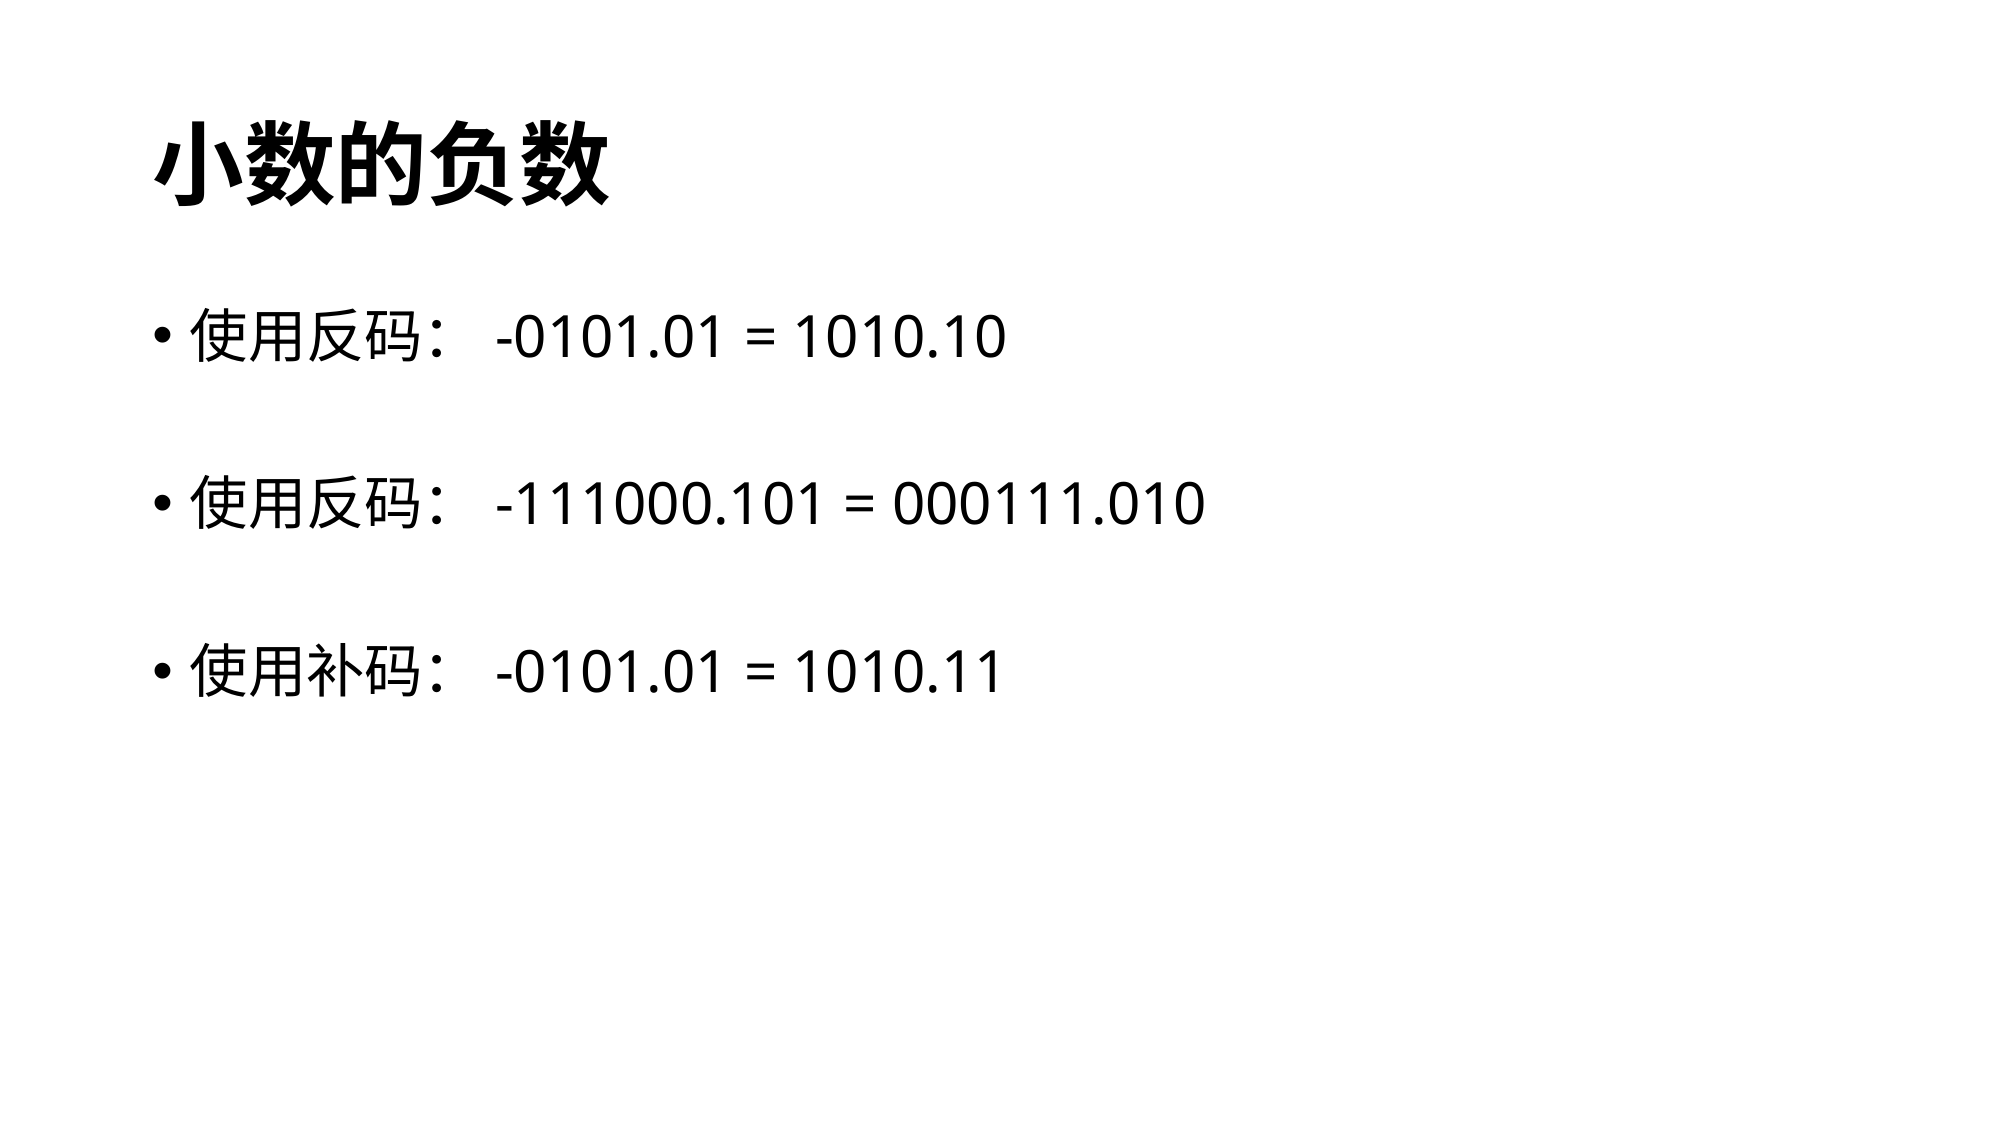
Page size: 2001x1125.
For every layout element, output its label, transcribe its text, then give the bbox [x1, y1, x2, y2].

list 使用反码：-0101.01 = 1010.10 使用反码：-111000.101 = 000111.010 使用补码：-0101.01 = 1010.11 [137, 299, 1863, 1014]
title 小数的负数 [137, 59, 1863, 278]
